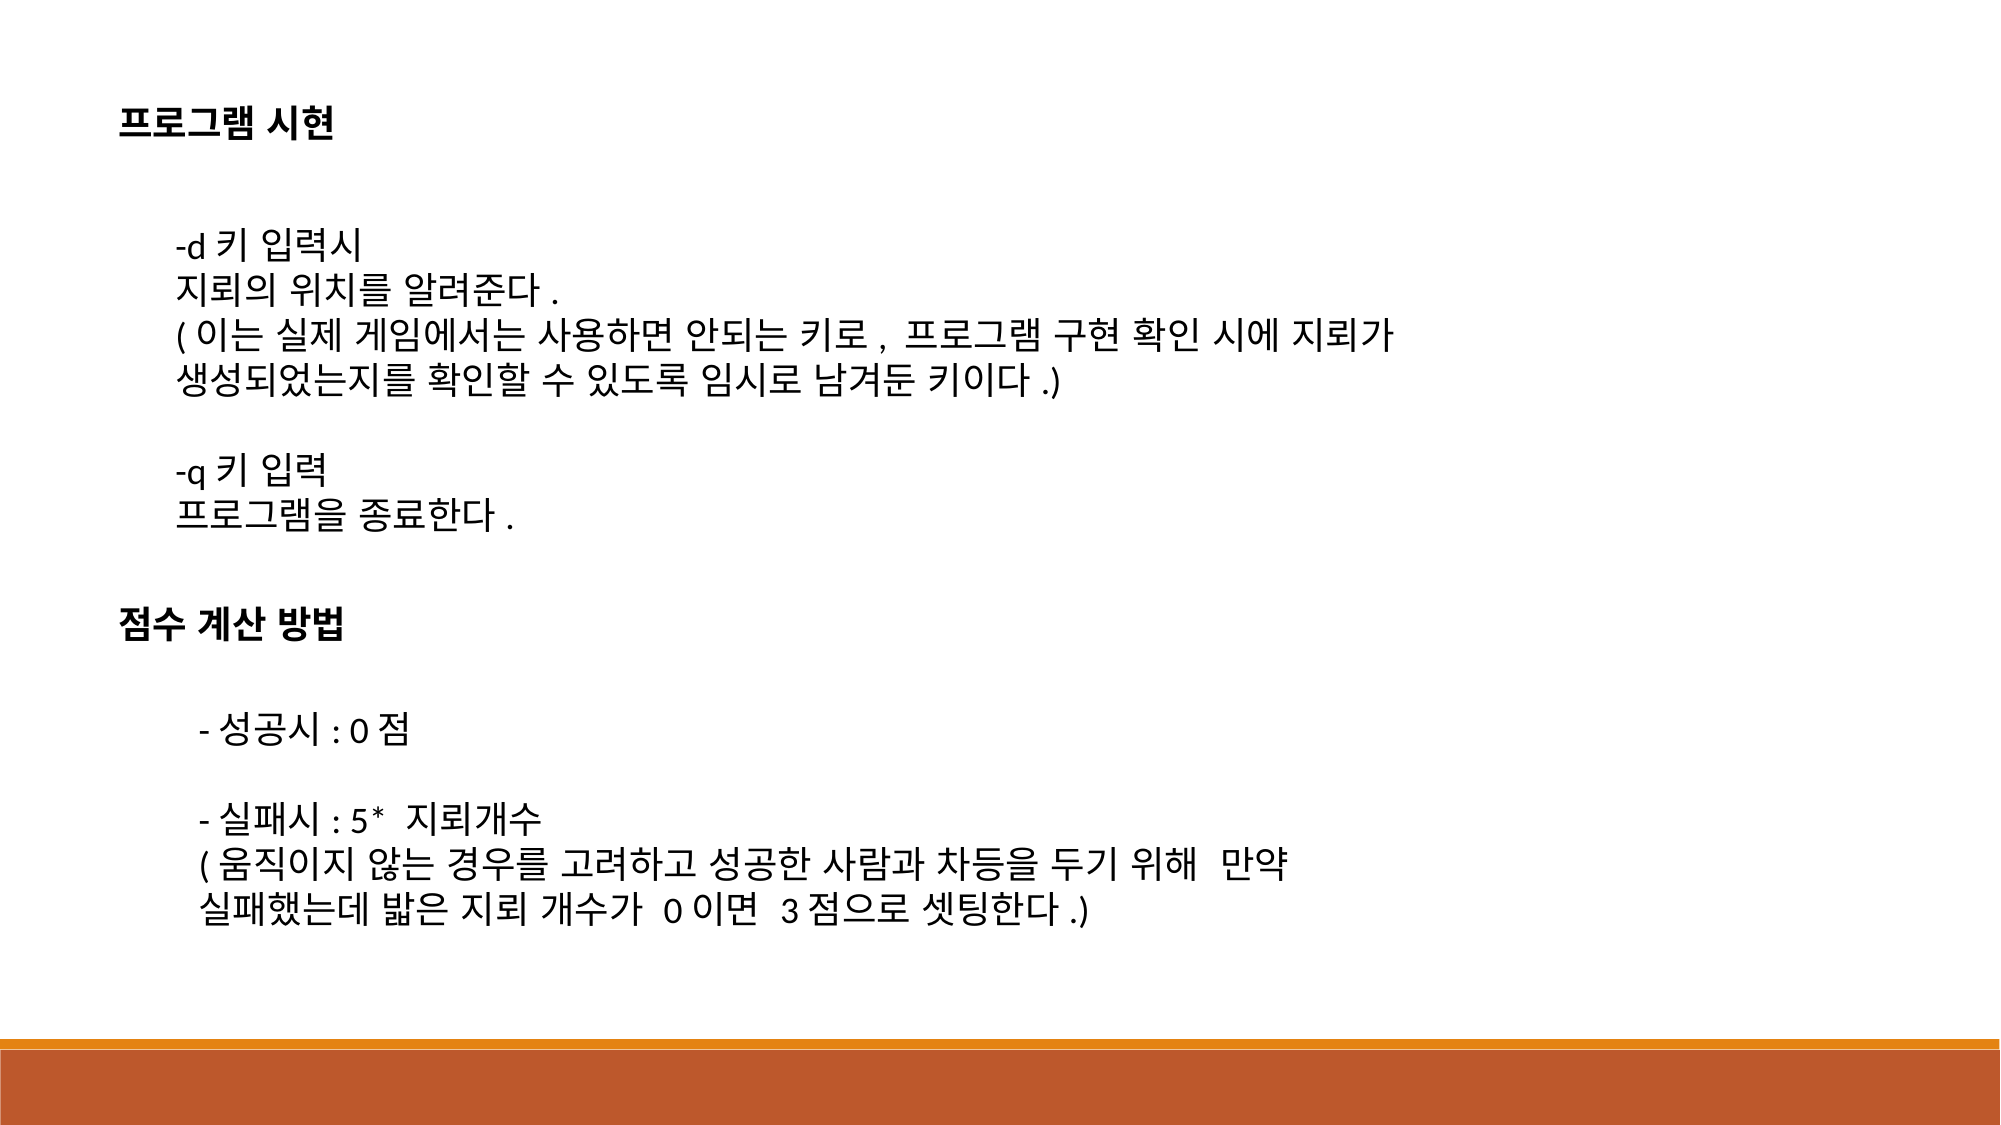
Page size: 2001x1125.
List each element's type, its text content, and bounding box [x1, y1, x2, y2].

text_box -d키 입력시 지뢰의 위치를 알려준다. (이는 실제 게임에서는 사용하면 안되는 키로, 프로그램 구현 확인 시에 지뢰가 생성되었는지를 확인할 수 있도록 임시로 남겨둔 키이다.) -q키 입력 프로그램을 종료한다. [160, 214, 1642, 590]
text_box -성공시: 0점 -실패시: 5* 지뢰개수 (움직이지 않는 경우를 고려하고 성공한 사람과 차등을 두기 위해 만약 실패했는데 밟은 지뢰 개수가 0이면 3점으로 셋팅한다.) [183, 698, 1394, 939]
text_box 프로그램 시현 [103, 92, 983, 153]
text_box 점수 계산 방법 [103, 593, 1104, 654]
